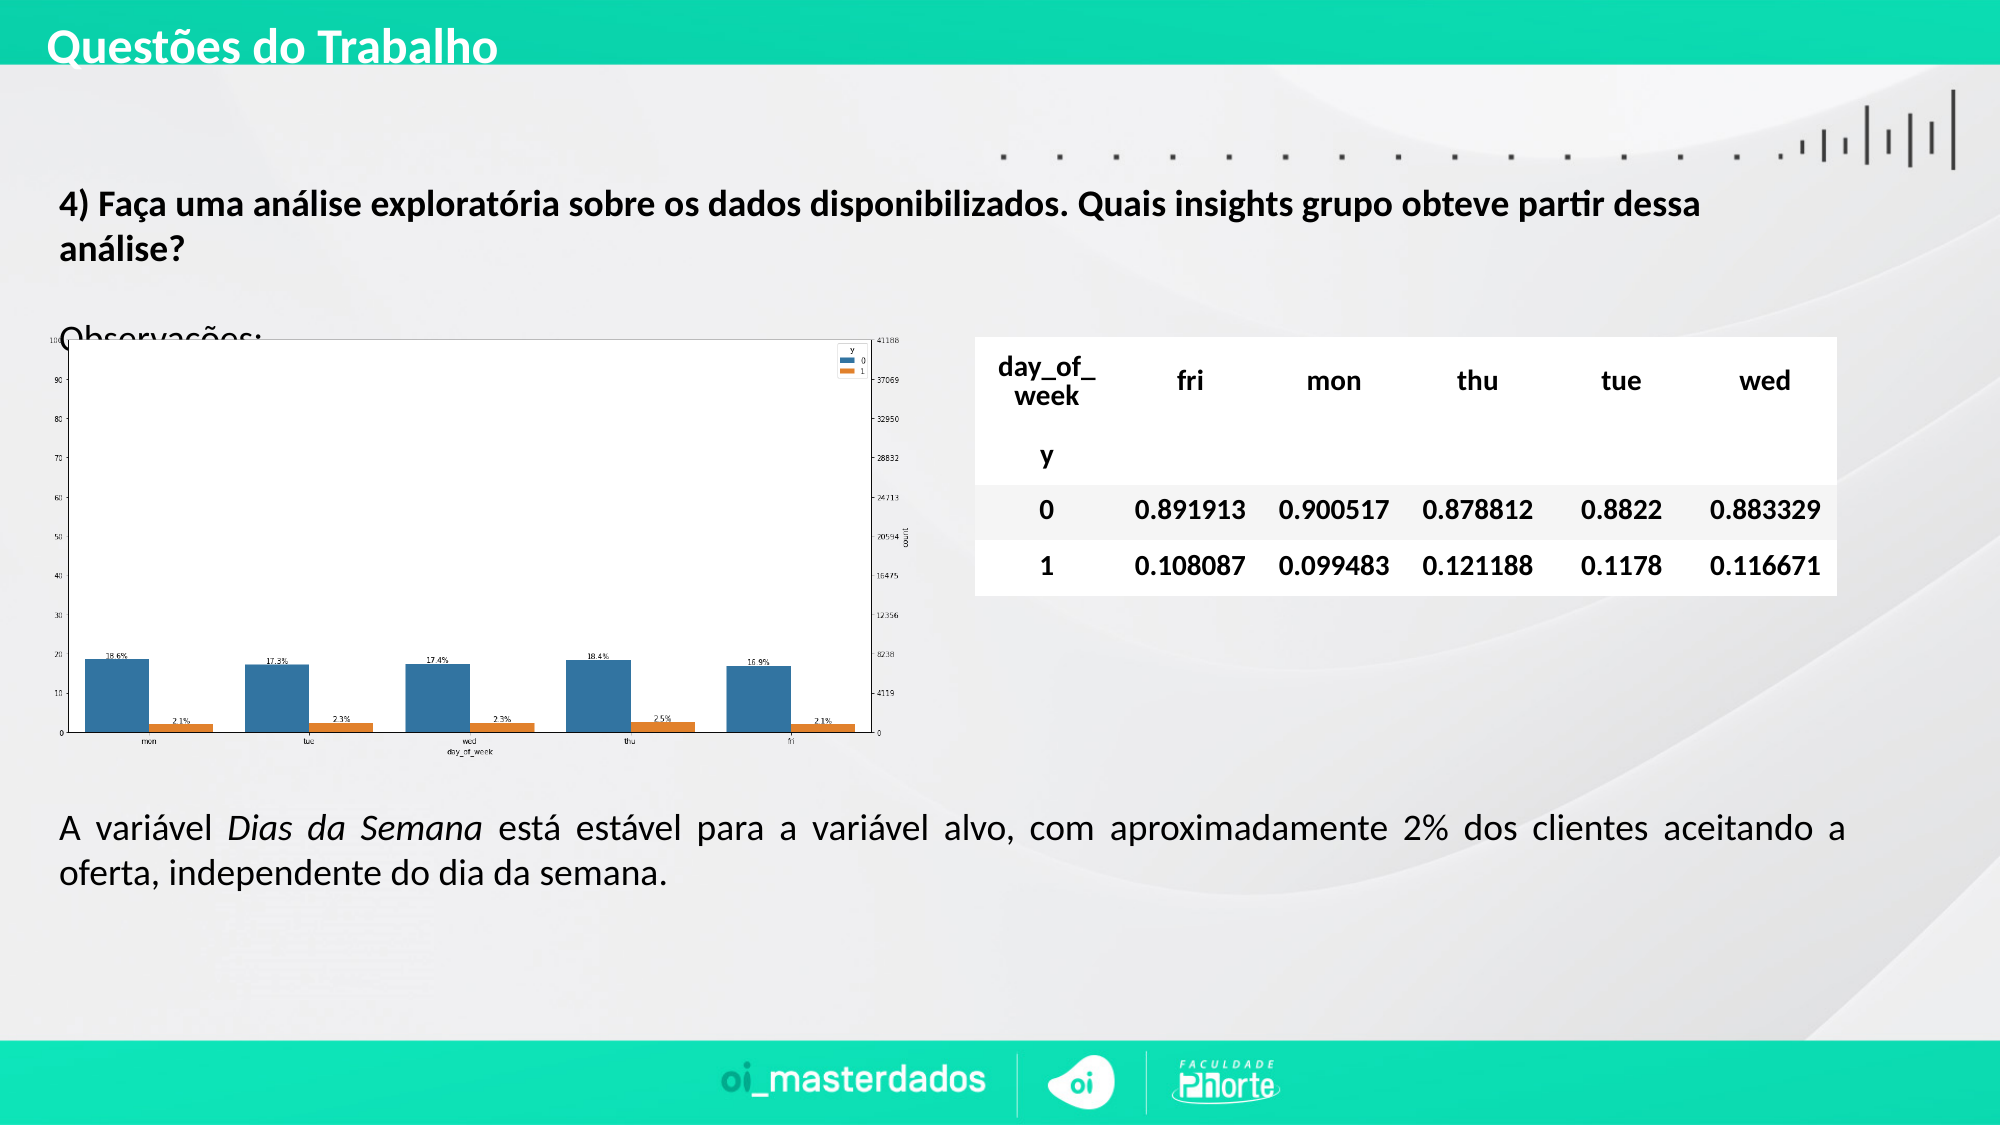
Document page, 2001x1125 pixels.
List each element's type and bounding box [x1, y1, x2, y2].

picture [44, 332, 915, 760]
list [0, 0, 2000, 1125]
picture [31, 804, 434, 1000]
